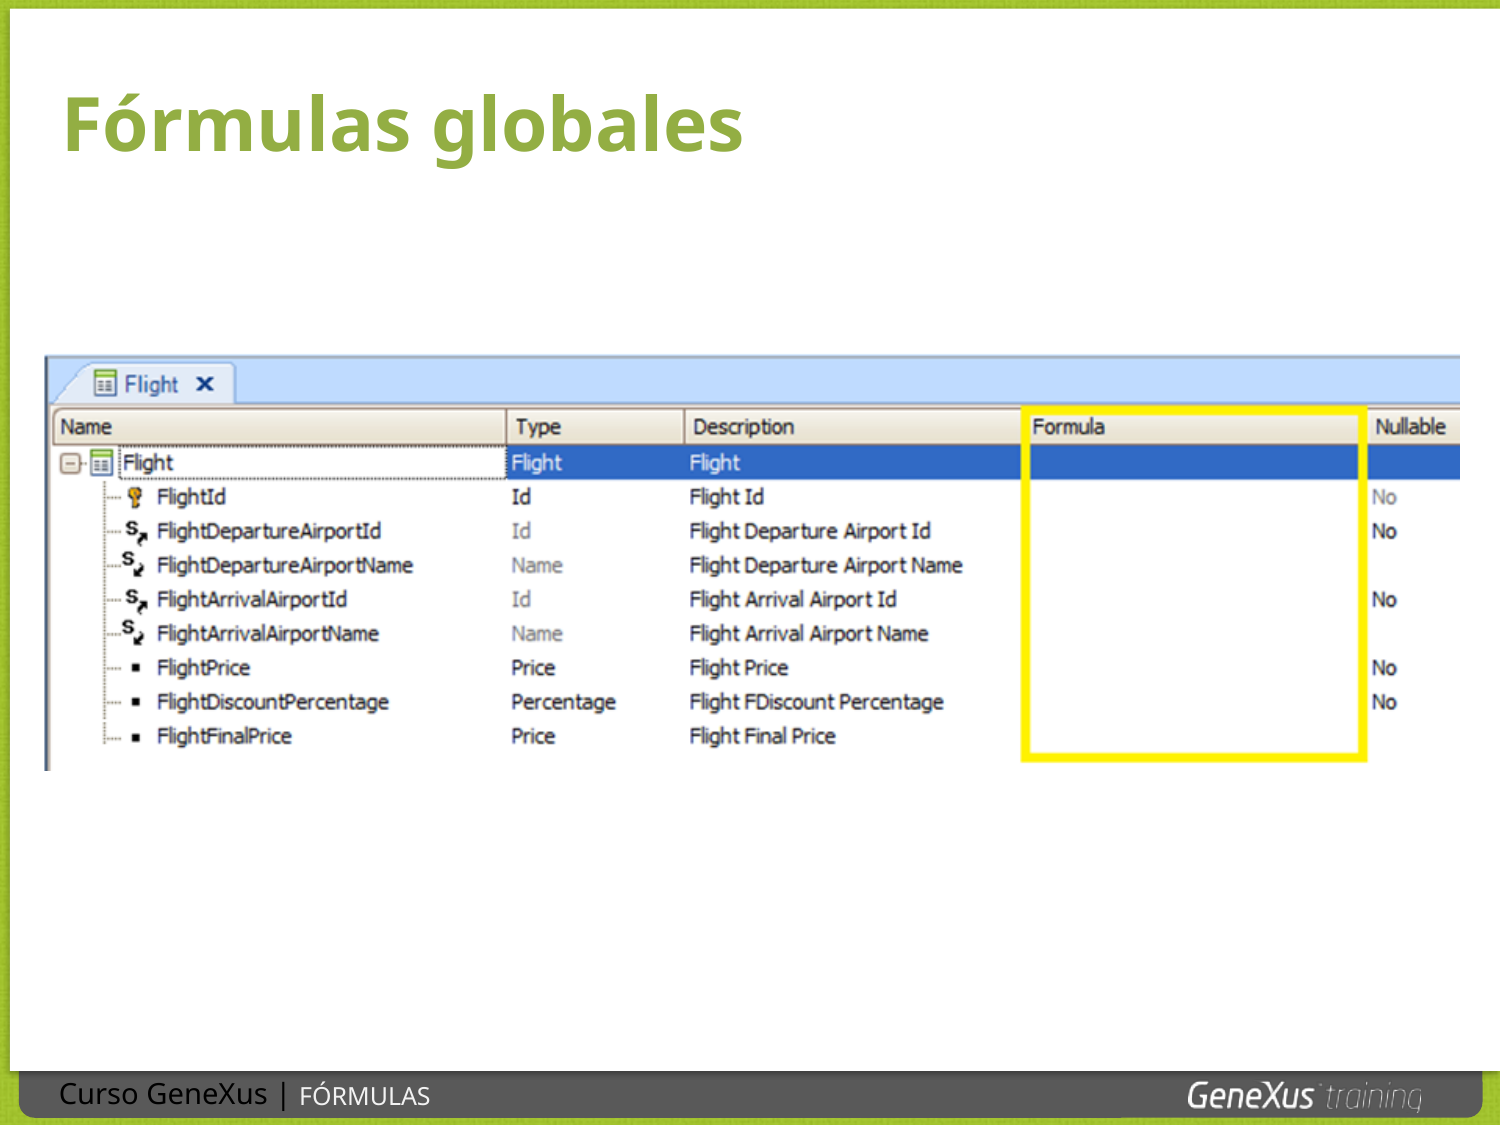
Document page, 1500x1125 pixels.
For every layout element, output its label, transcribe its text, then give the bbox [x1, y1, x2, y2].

picture [40, 353, 1460, 772]
text_box Fórmulas globales [46, 68, 1017, 196]
text_box FÓRMULAS [299, 1070, 939, 1121]
